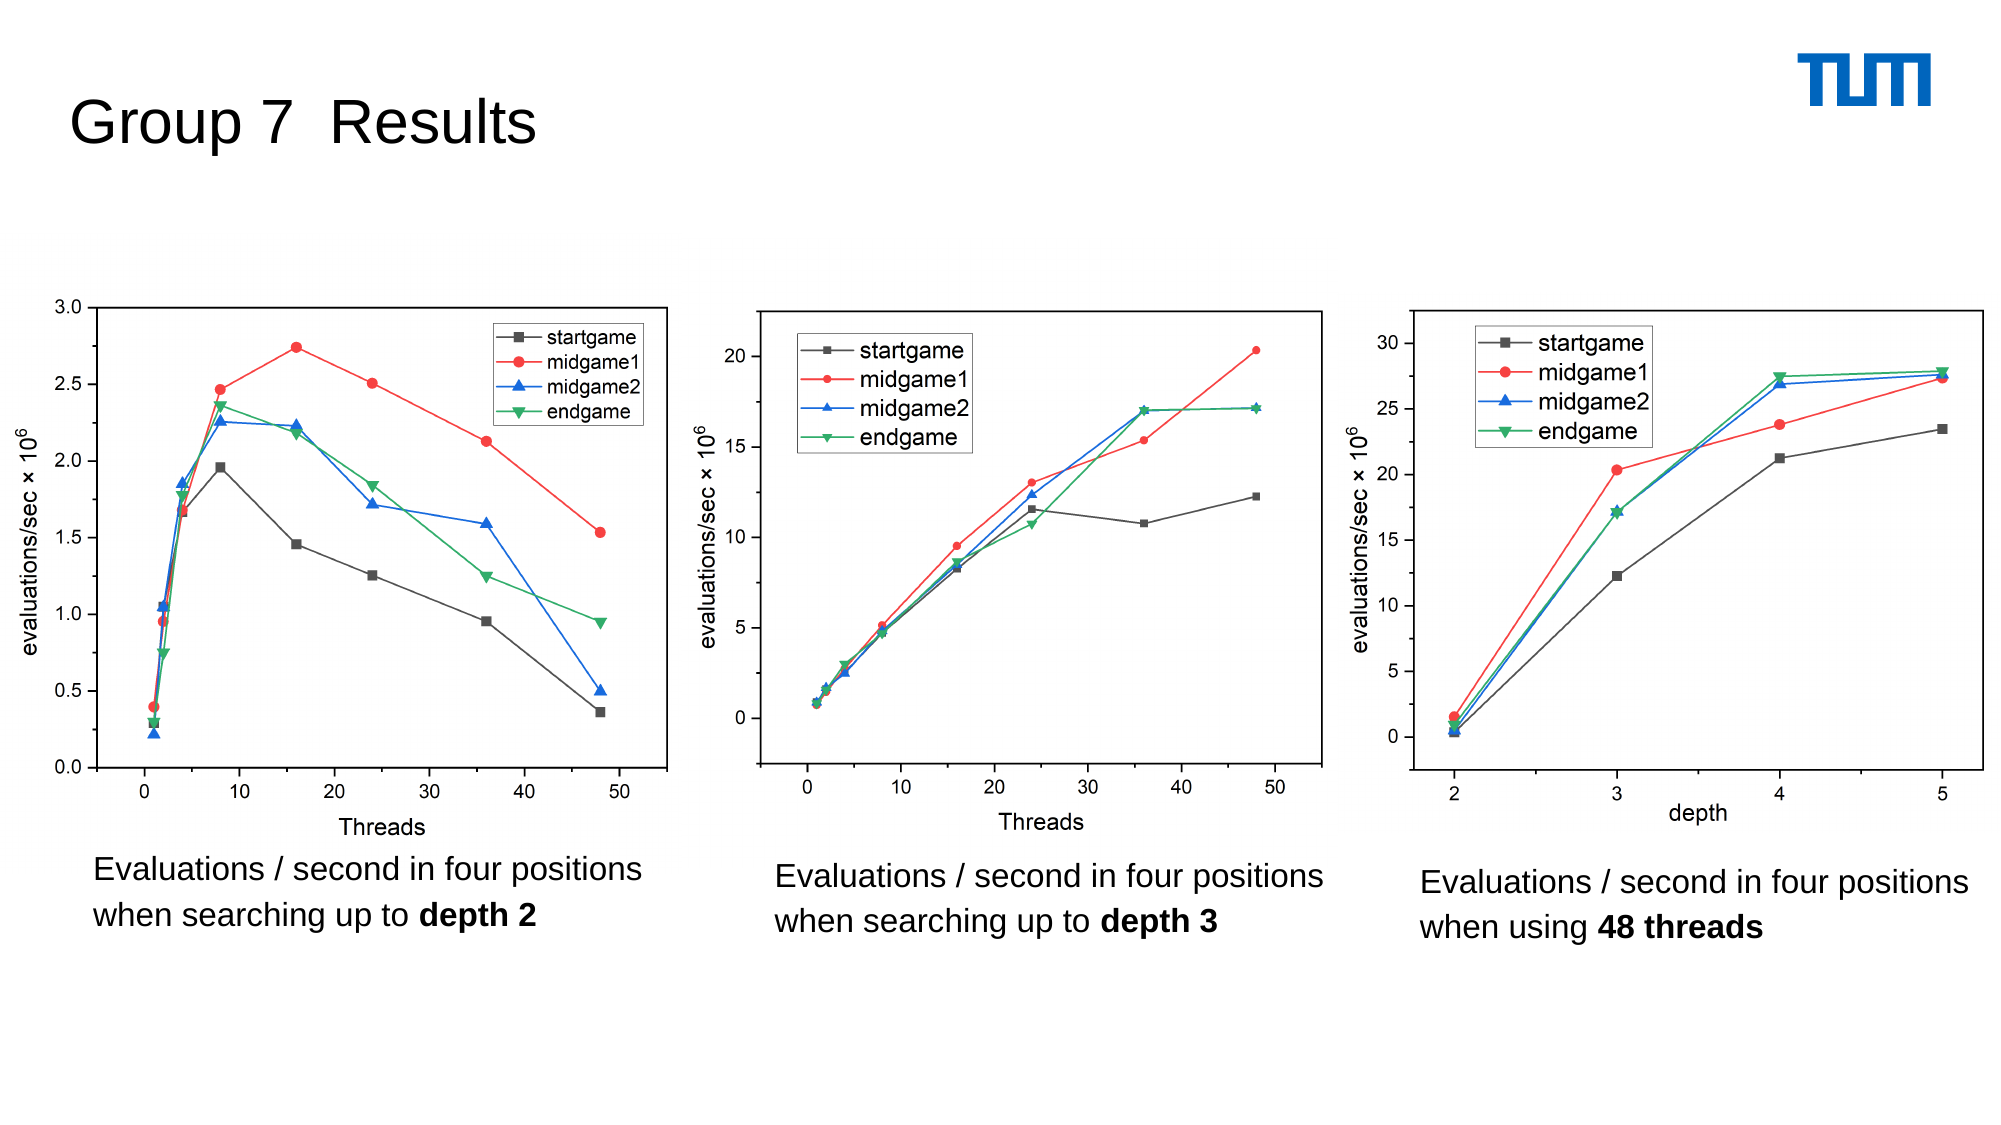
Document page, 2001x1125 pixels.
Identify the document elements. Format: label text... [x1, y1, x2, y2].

title Group 7 Results [69, 88, 1932, 157]
text_box Evaluations / second in four positions when searching up to depth 3 [774, 848, 1345, 940]
text_box Evaluations / second in four positions when using 48 threads [1420, 854, 1990, 946]
picture [0, 233, 2000, 874]
text_box Evaluations / second in four positions when searching up to depth 2 [93, 881, 663, 933]
